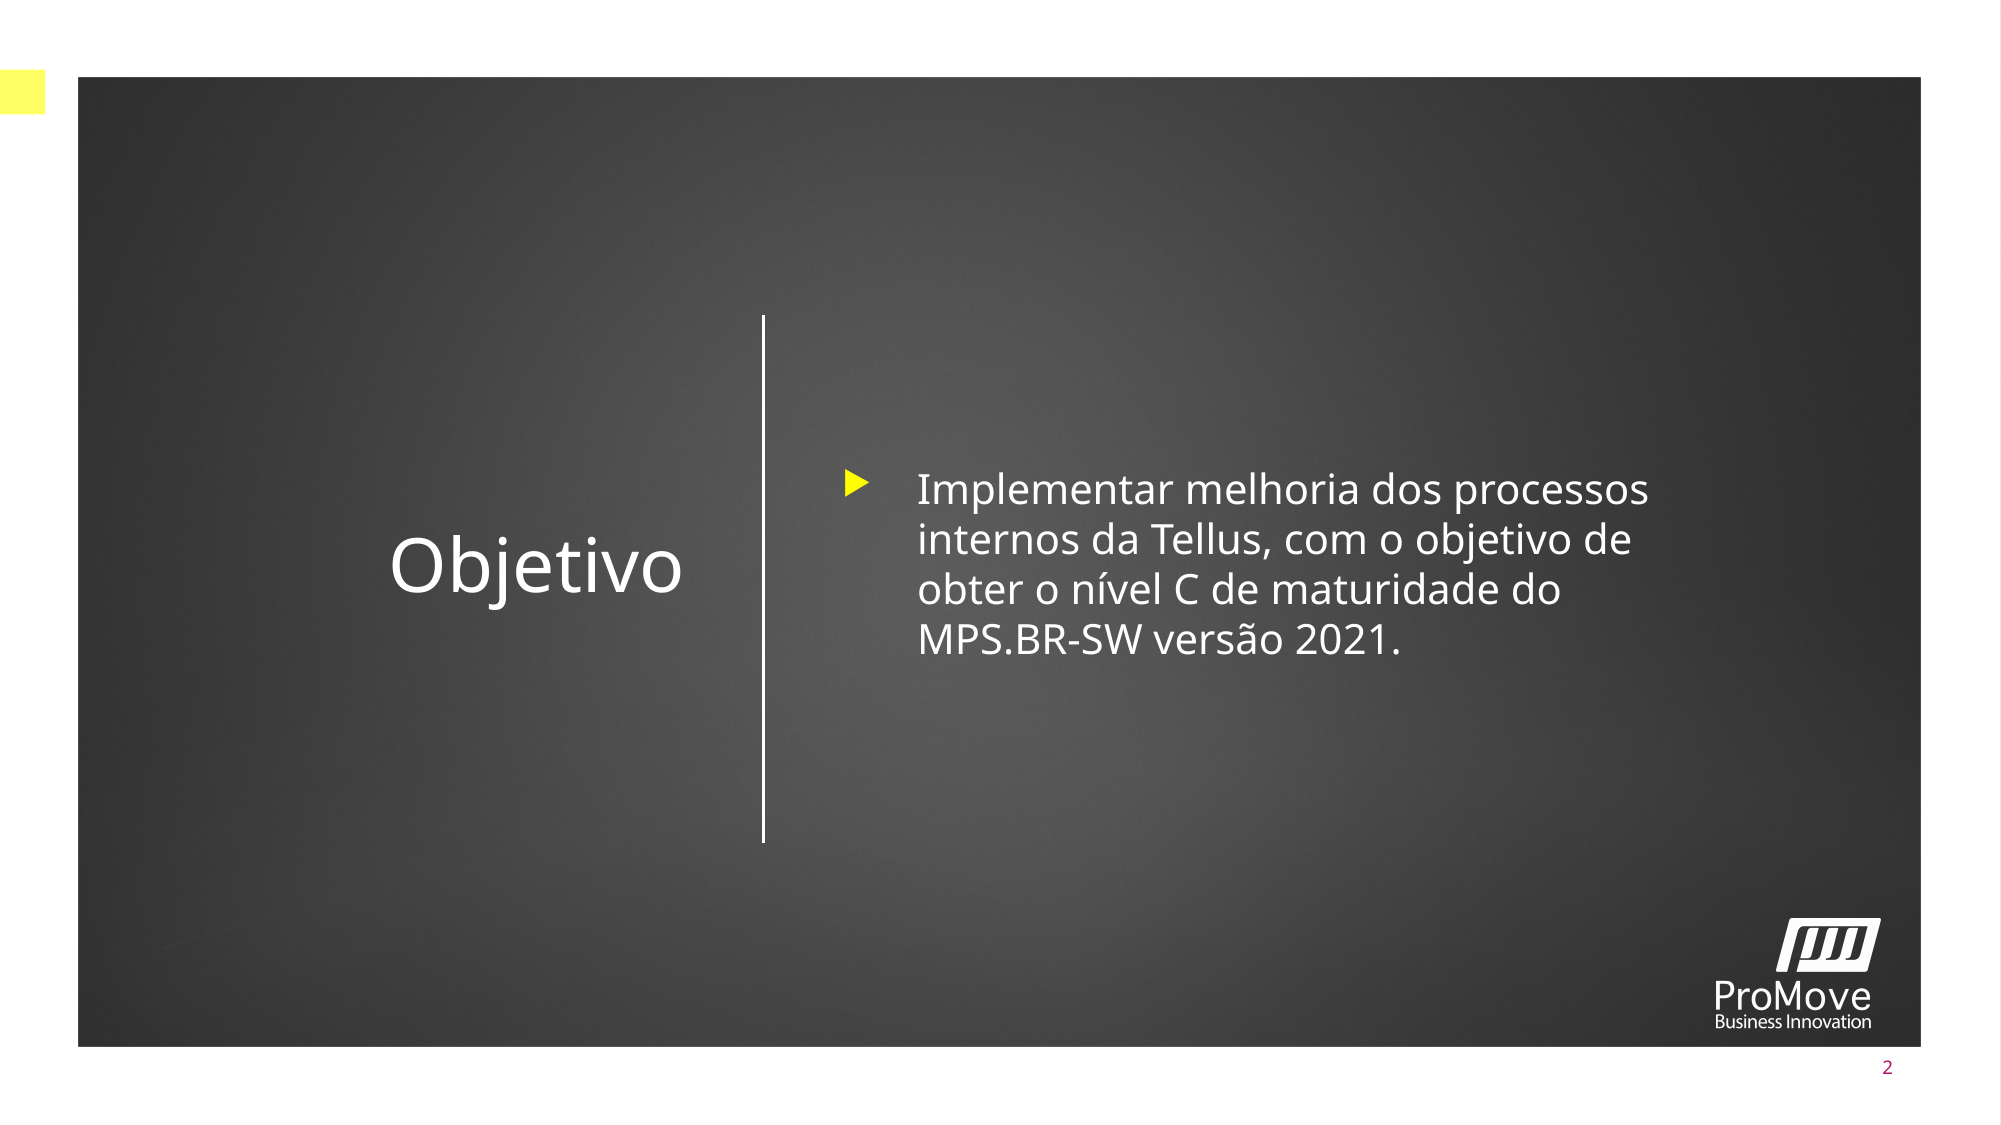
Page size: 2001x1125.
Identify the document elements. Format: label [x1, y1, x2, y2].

text_box [0, 0, 2000, 1125]
picture [1716, 918, 1881, 1029]
